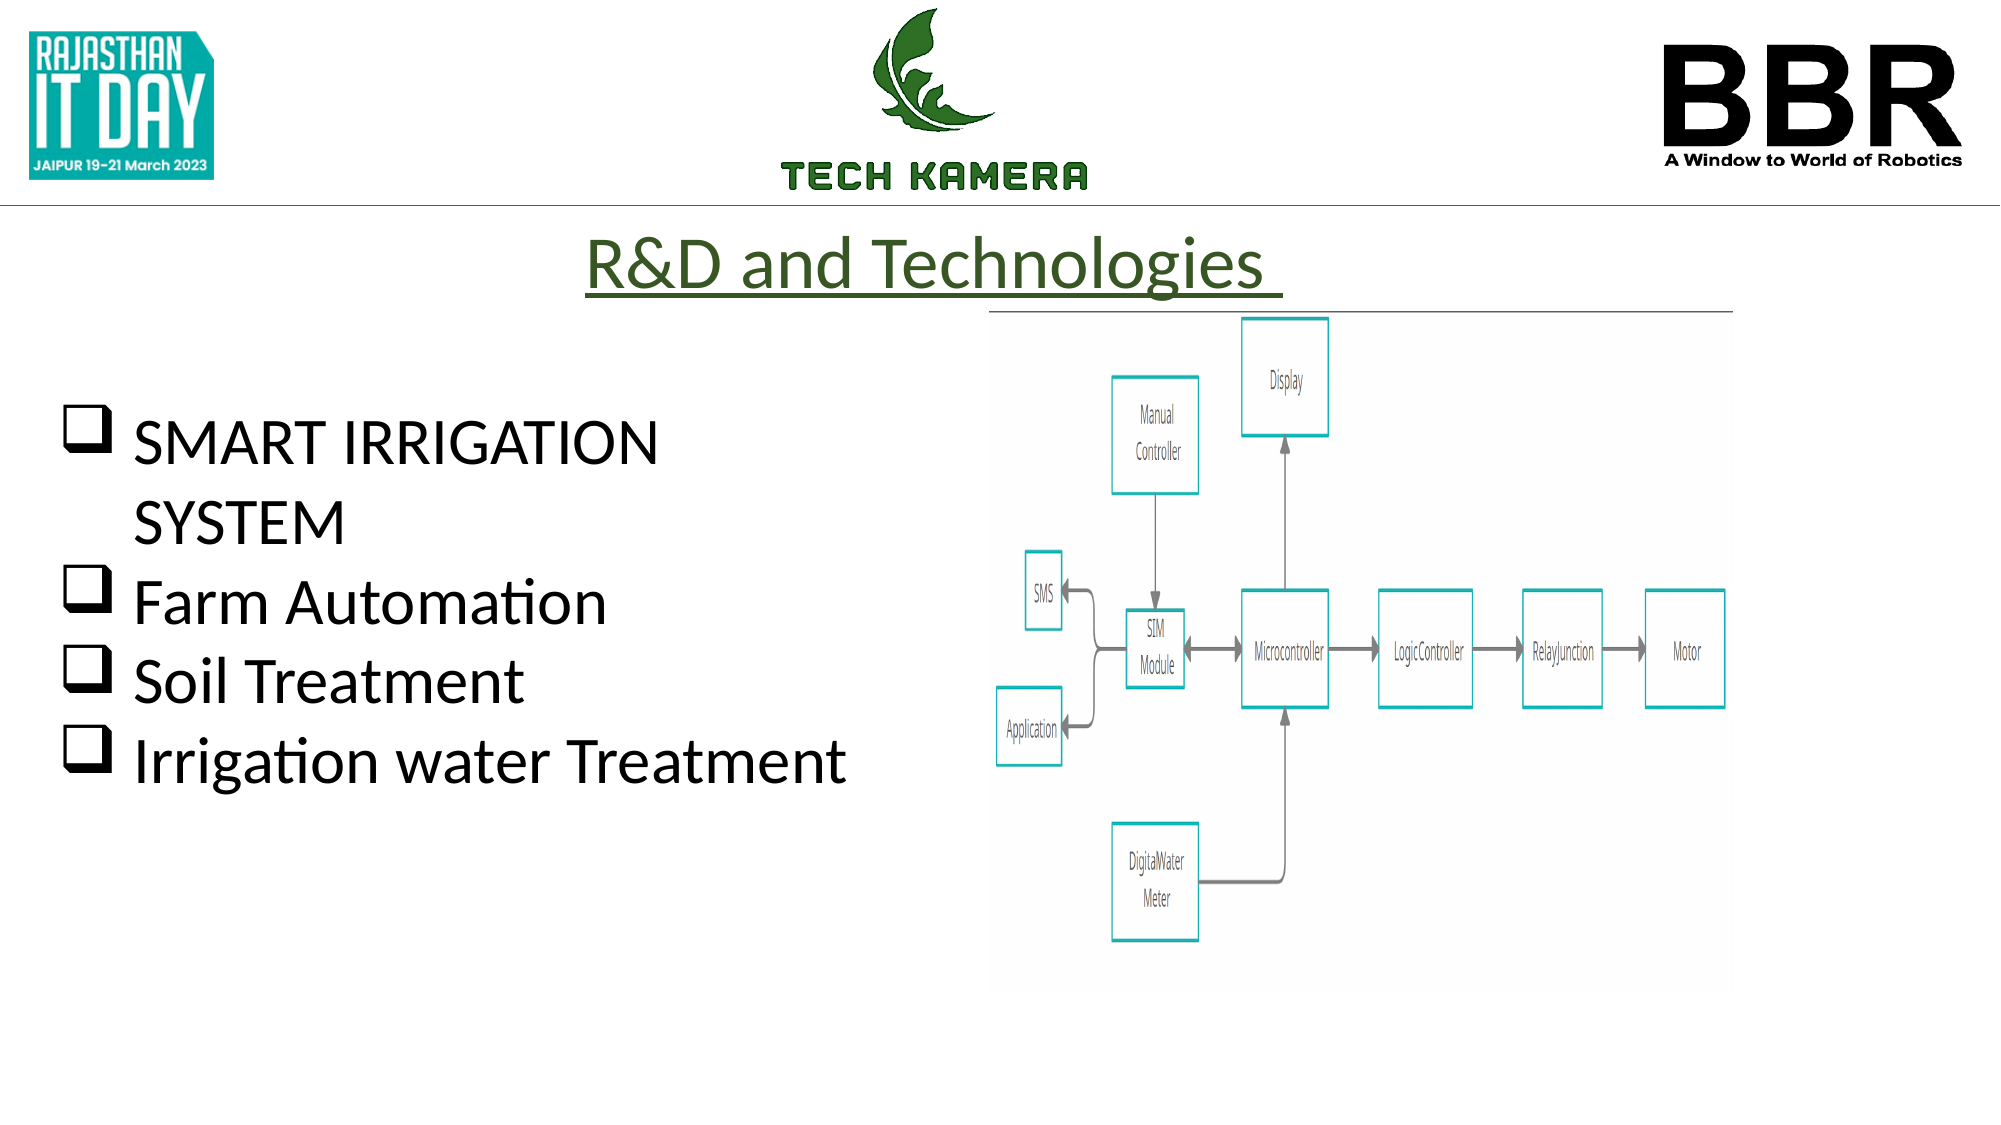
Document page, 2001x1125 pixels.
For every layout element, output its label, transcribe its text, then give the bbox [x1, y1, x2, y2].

picture [29, 31, 214, 180]
text_box R&D and Technologies [380, 206, 1487, 311]
picture [989, 311, 1733, 993]
picture [1654, 31, 1971, 181]
picture [781, 8, 1087, 208]
text_box SMART IRRIGATION SYSTEM Farm Automation Soil Treatment Irrigation water Treatment [43, 390, 870, 930]
